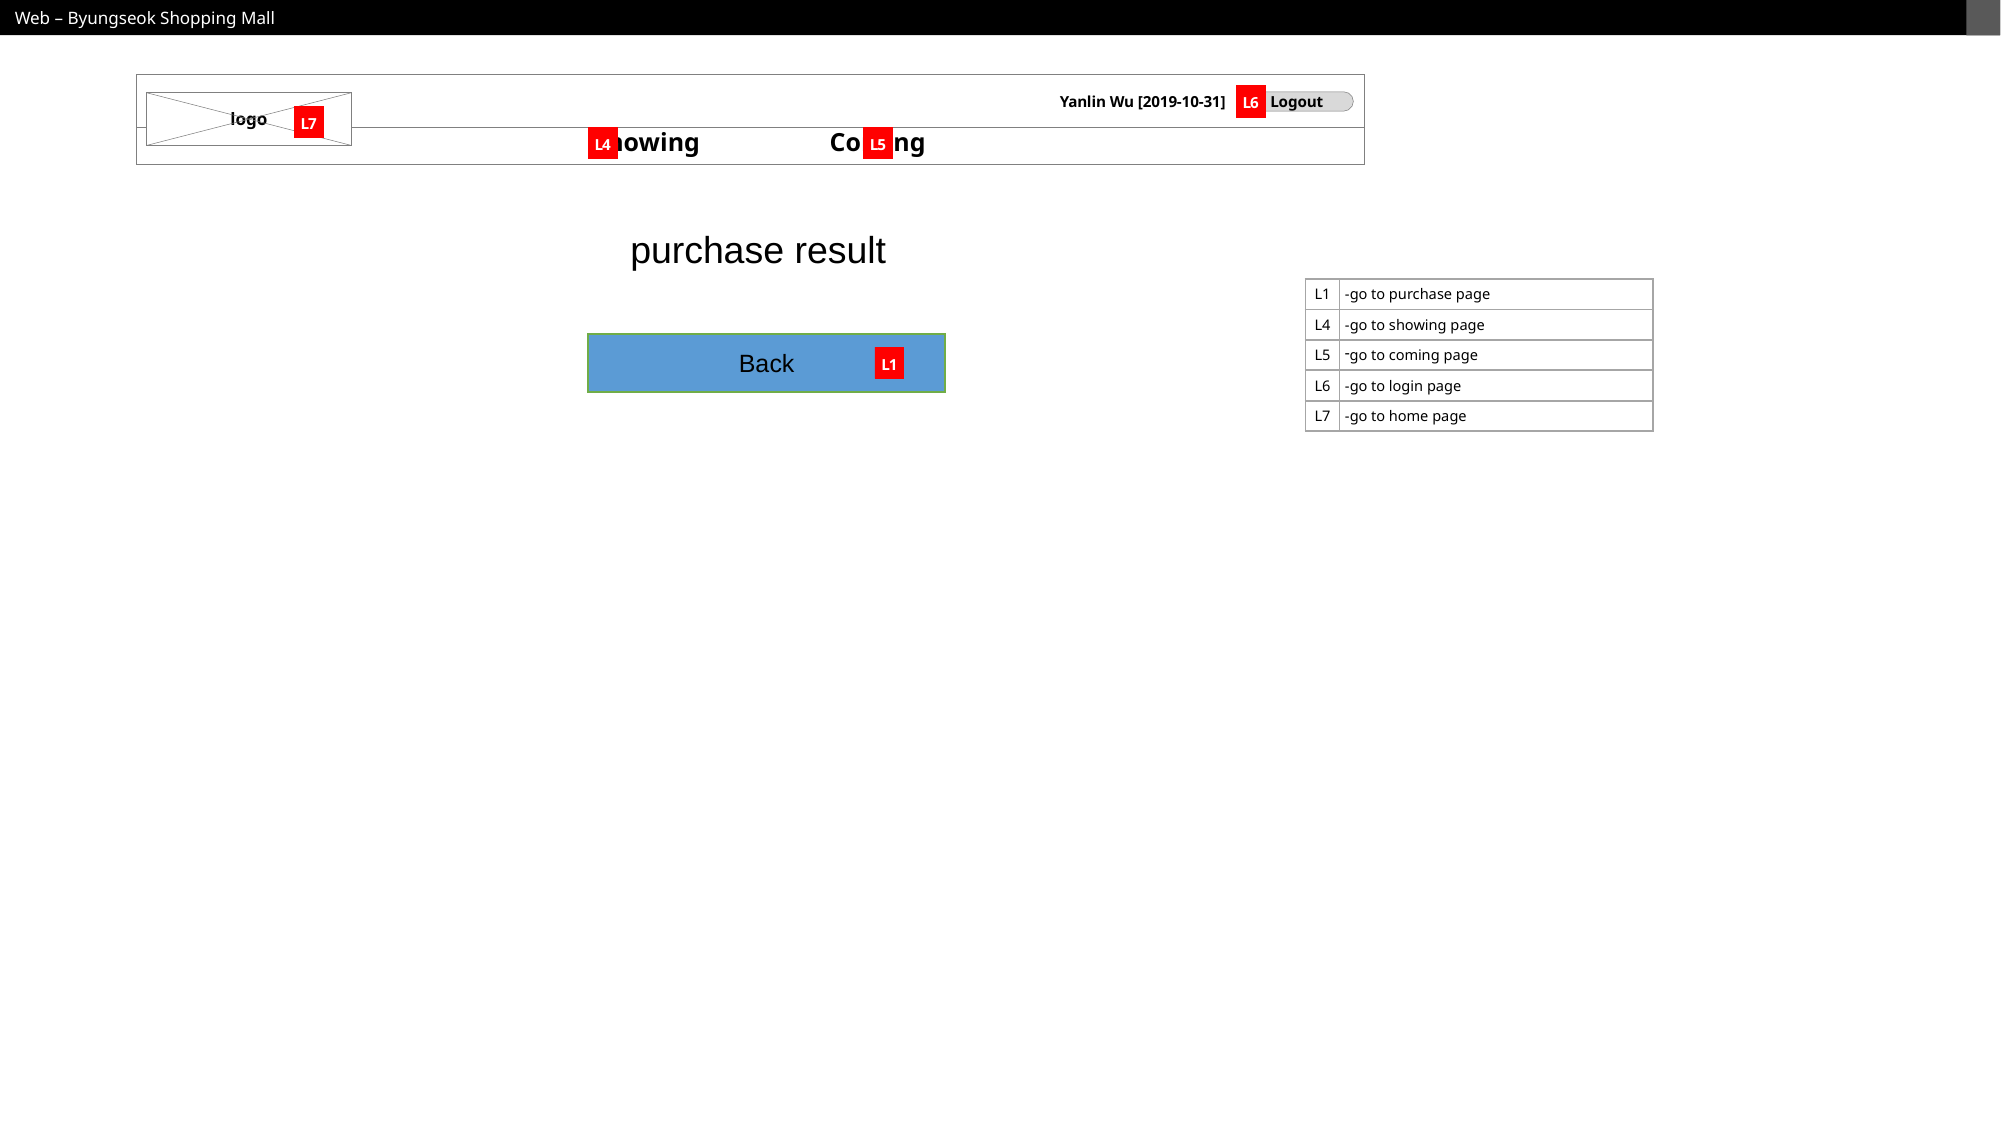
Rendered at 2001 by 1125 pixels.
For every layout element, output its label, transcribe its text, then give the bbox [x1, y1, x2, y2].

table_header L1 [1306, 280, 1339, 309]
table_cell L5 [1306, 341, 1339, 369]
table_cell L6 [1306, 371, 1339, 400]
table_cell go to coming page [1340, 341, 1652, 369]
text_box L1 [874, 346, 904, 379]
table_cell -go to showing page [1340, 310, 1652, 339]
table_cell L7 [1306, 402, 1339, 430]
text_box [135, 74, 1365, 165]
table_header -go to purchase page [1340, 280, 1652, 309]
table_cell -go to login page [1340, 371, 1652, 400]
table_cell -go to home page [1340, 402, 1652, 430]
text_box purchase result [615, 218, 980, 279]
text_box Back [587, 333, 946, 393]
table_cell L4 [1306, 310, 1339, 339]
